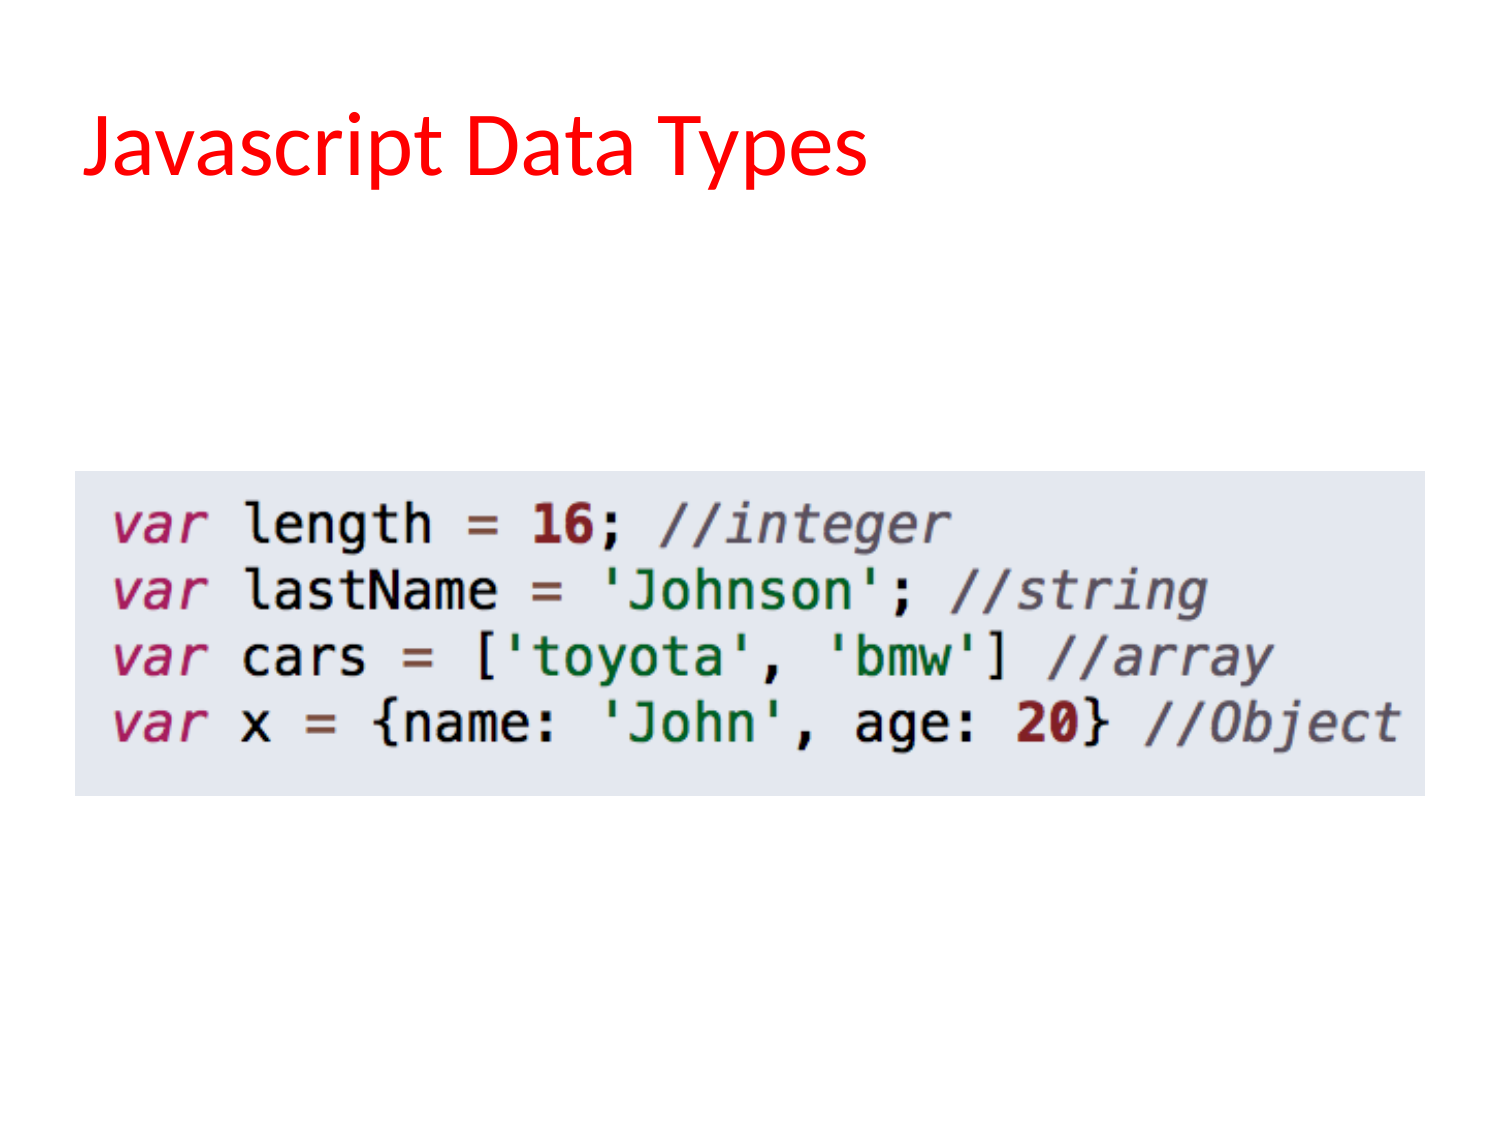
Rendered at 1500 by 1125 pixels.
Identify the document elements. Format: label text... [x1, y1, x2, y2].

title Javascript Data Types [74, 44, 1426, 234]
picture [74, 471, 1426, 796]
